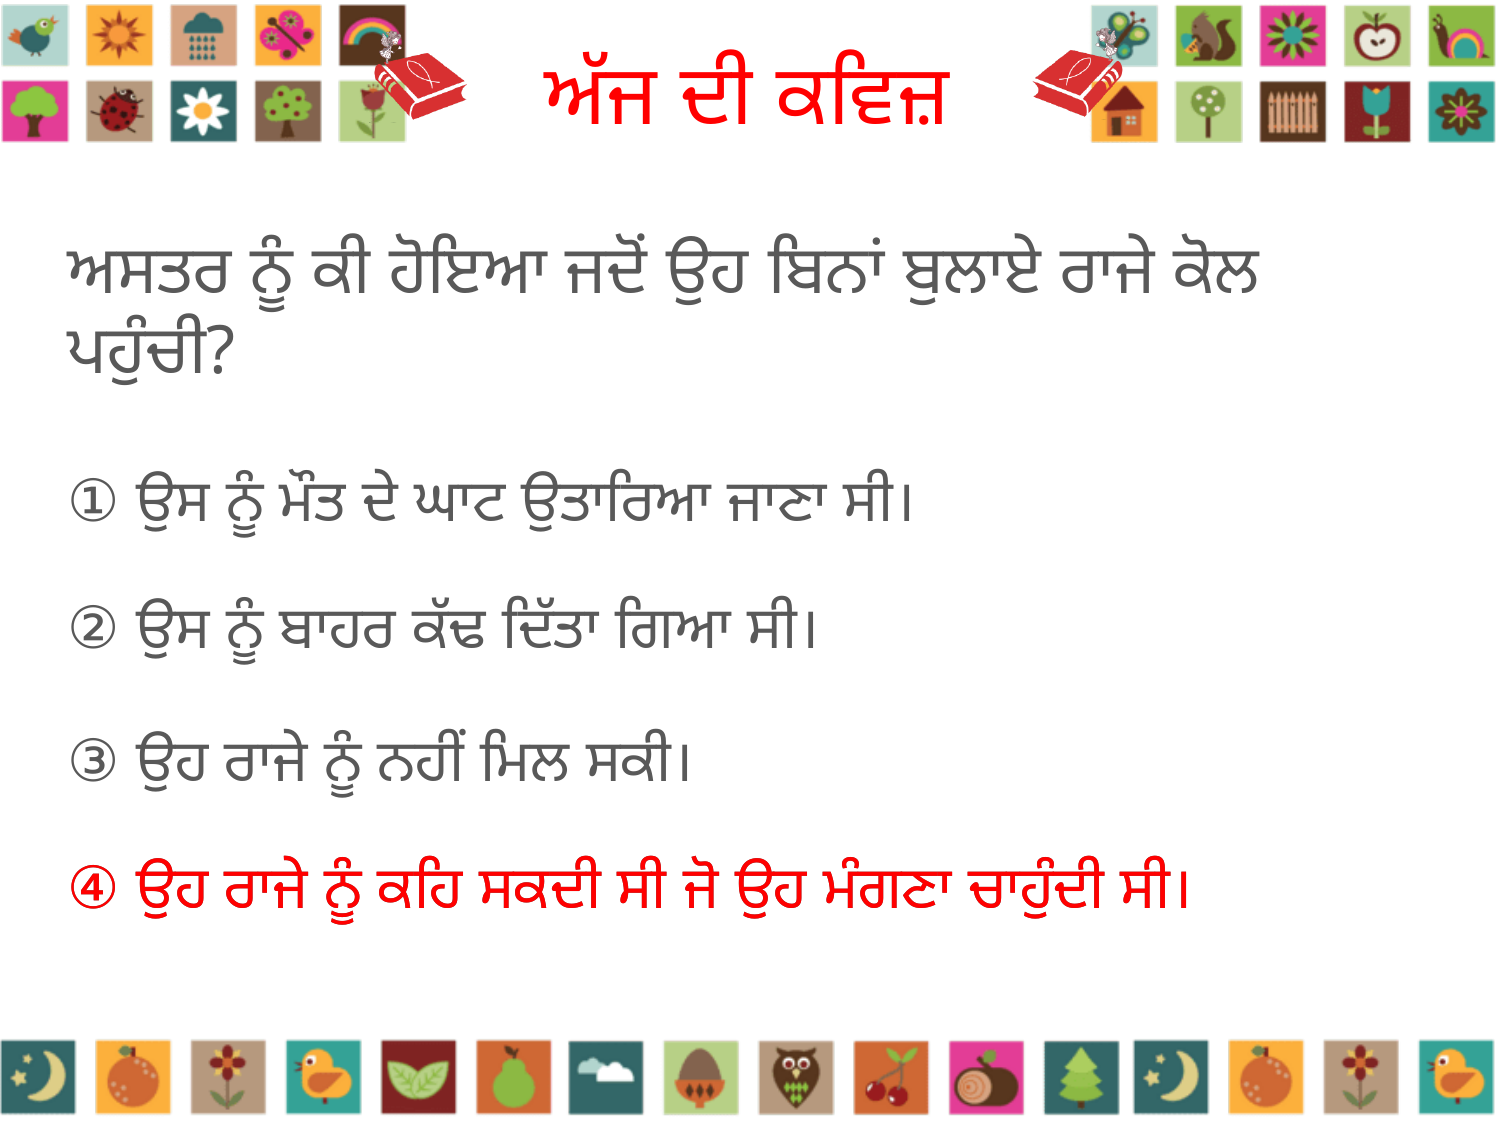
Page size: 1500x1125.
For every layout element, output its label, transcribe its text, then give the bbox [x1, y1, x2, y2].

text_box ਅੱਜ ਦੀ ਕਵਿਜ਼ [424, 33, 1078, 149]
text_box ④ ਉਹ ਰਾਜੇ ਨੂੰ ਕਹਿ ਸਕਦੀ ਸੀ ਜੋ ਉਹ ਮੰਗਣਾ ਚਾਹੁੰਦੀ ਸੀ। [53, 842, 1483, 928]
picture [1000, 3, 1500, 150]
text_box ① ਉਸ ਨੂੰ ਮੌਤ ਦੇ ਘਾਟ ਉਤਾਰਿਆ ਜਾਣਾ ਸੀ। [53, 456, 1436, 541]
text_box ③ ਉਹ ਰਾਜੇ ਨੂੰ ਨਹੀਂ ਮਿਲ ਸਕੀ। [53, 716, 1483, 801]
text_box ਅਸਤਰ ਨੂੰ ਕੀ ਹੋਇਆ ਜਦੋਂ ਉਹ ਬਿਨਾਂ ਬੁਲਾਏ ਰਾਜੇ ਕੋਲ ਪਹੁੰਚੀ? [53, 219, 1436, 395]
picture [0, 3, 499, 150]
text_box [0, 1028, 1500, 1118]
text_box ② ਉਸ ਨੂੰ ਬਾਹਰ ਕੱਢ ਦਿੱਤਾ ਗਿਆ ਸੀ। [53, 582, 1436, 668]
